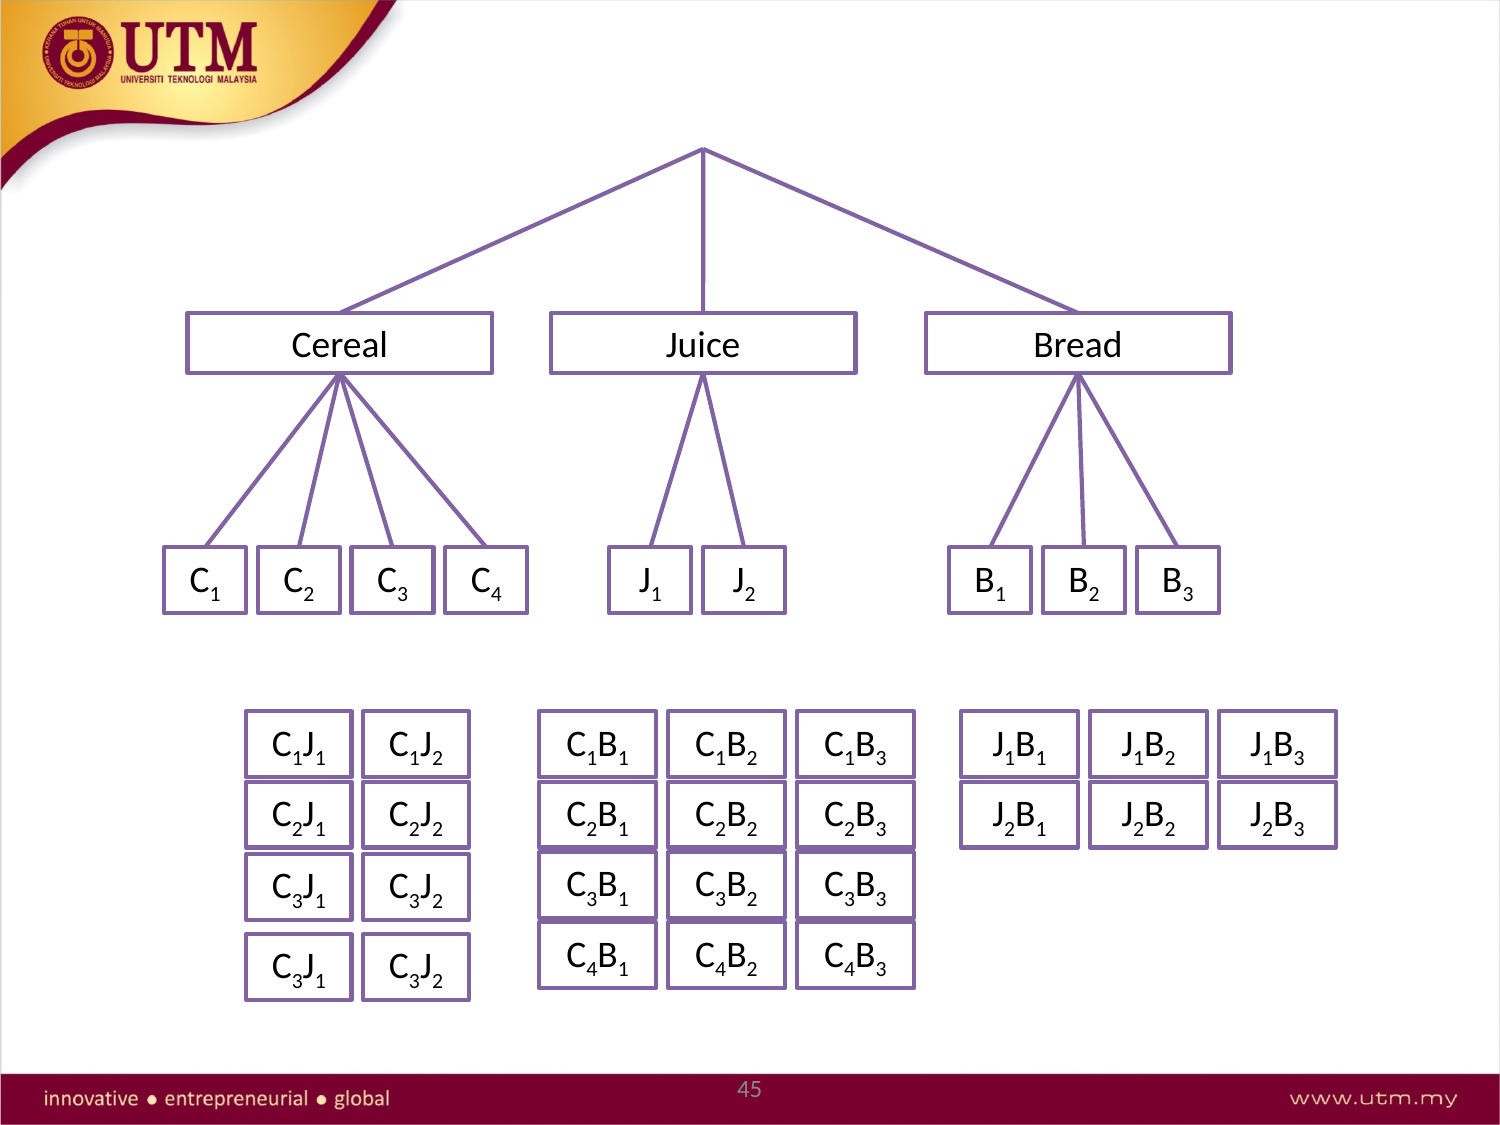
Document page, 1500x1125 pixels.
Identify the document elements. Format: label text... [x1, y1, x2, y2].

picture [0, 0, 1500, 1125]
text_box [163, 148, 1337, 995]
slide_number 45 [512, 1057, 988, 1118]
